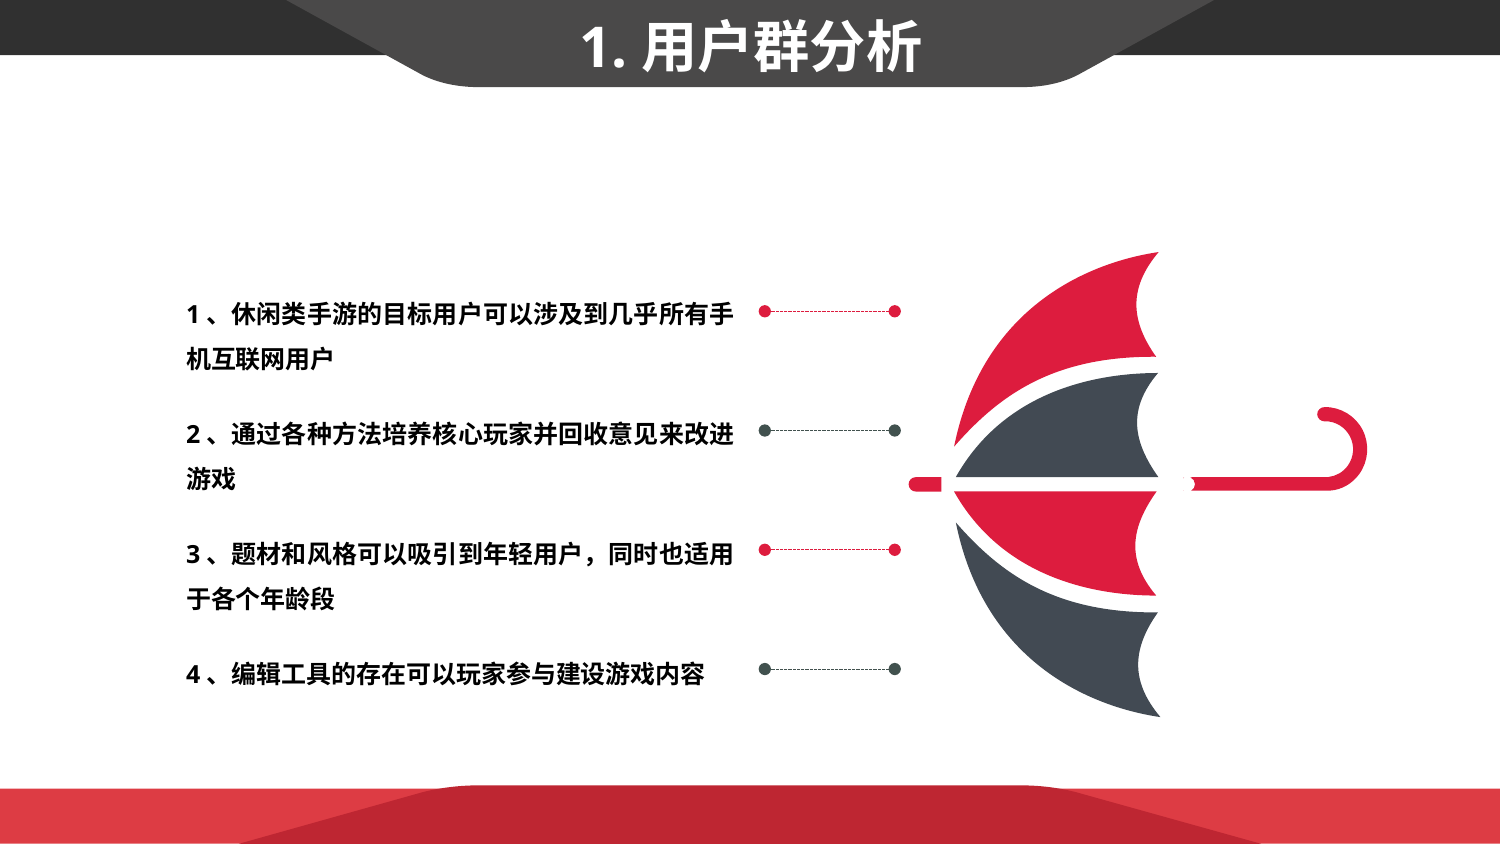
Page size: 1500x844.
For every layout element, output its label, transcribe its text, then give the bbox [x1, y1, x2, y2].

text_box 2、通过各种方法培养核心玩家并回收意见来改进游戏 [171, 396, 750, 501]
text_box [1215, 0, 1500, 56]
text_box 4、编辑工具的存在可以玩家参与建设游戏内容 [171, 636, 750, 696]
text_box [908, 251, 1368, 718]
text_box 3、题材和风格可以吸引到年轻用户，同时也适用于各个年龄段 [171, 516, 750, 621]
text_box 1、休闲类手游的目标用户可以涉及到几乎所有手机互联网用户 [171, 275, 750, 381]
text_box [0, 785, 1500, 844]
text_box [0, 0, 286, 56]
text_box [286, 0, 1215, 88]
